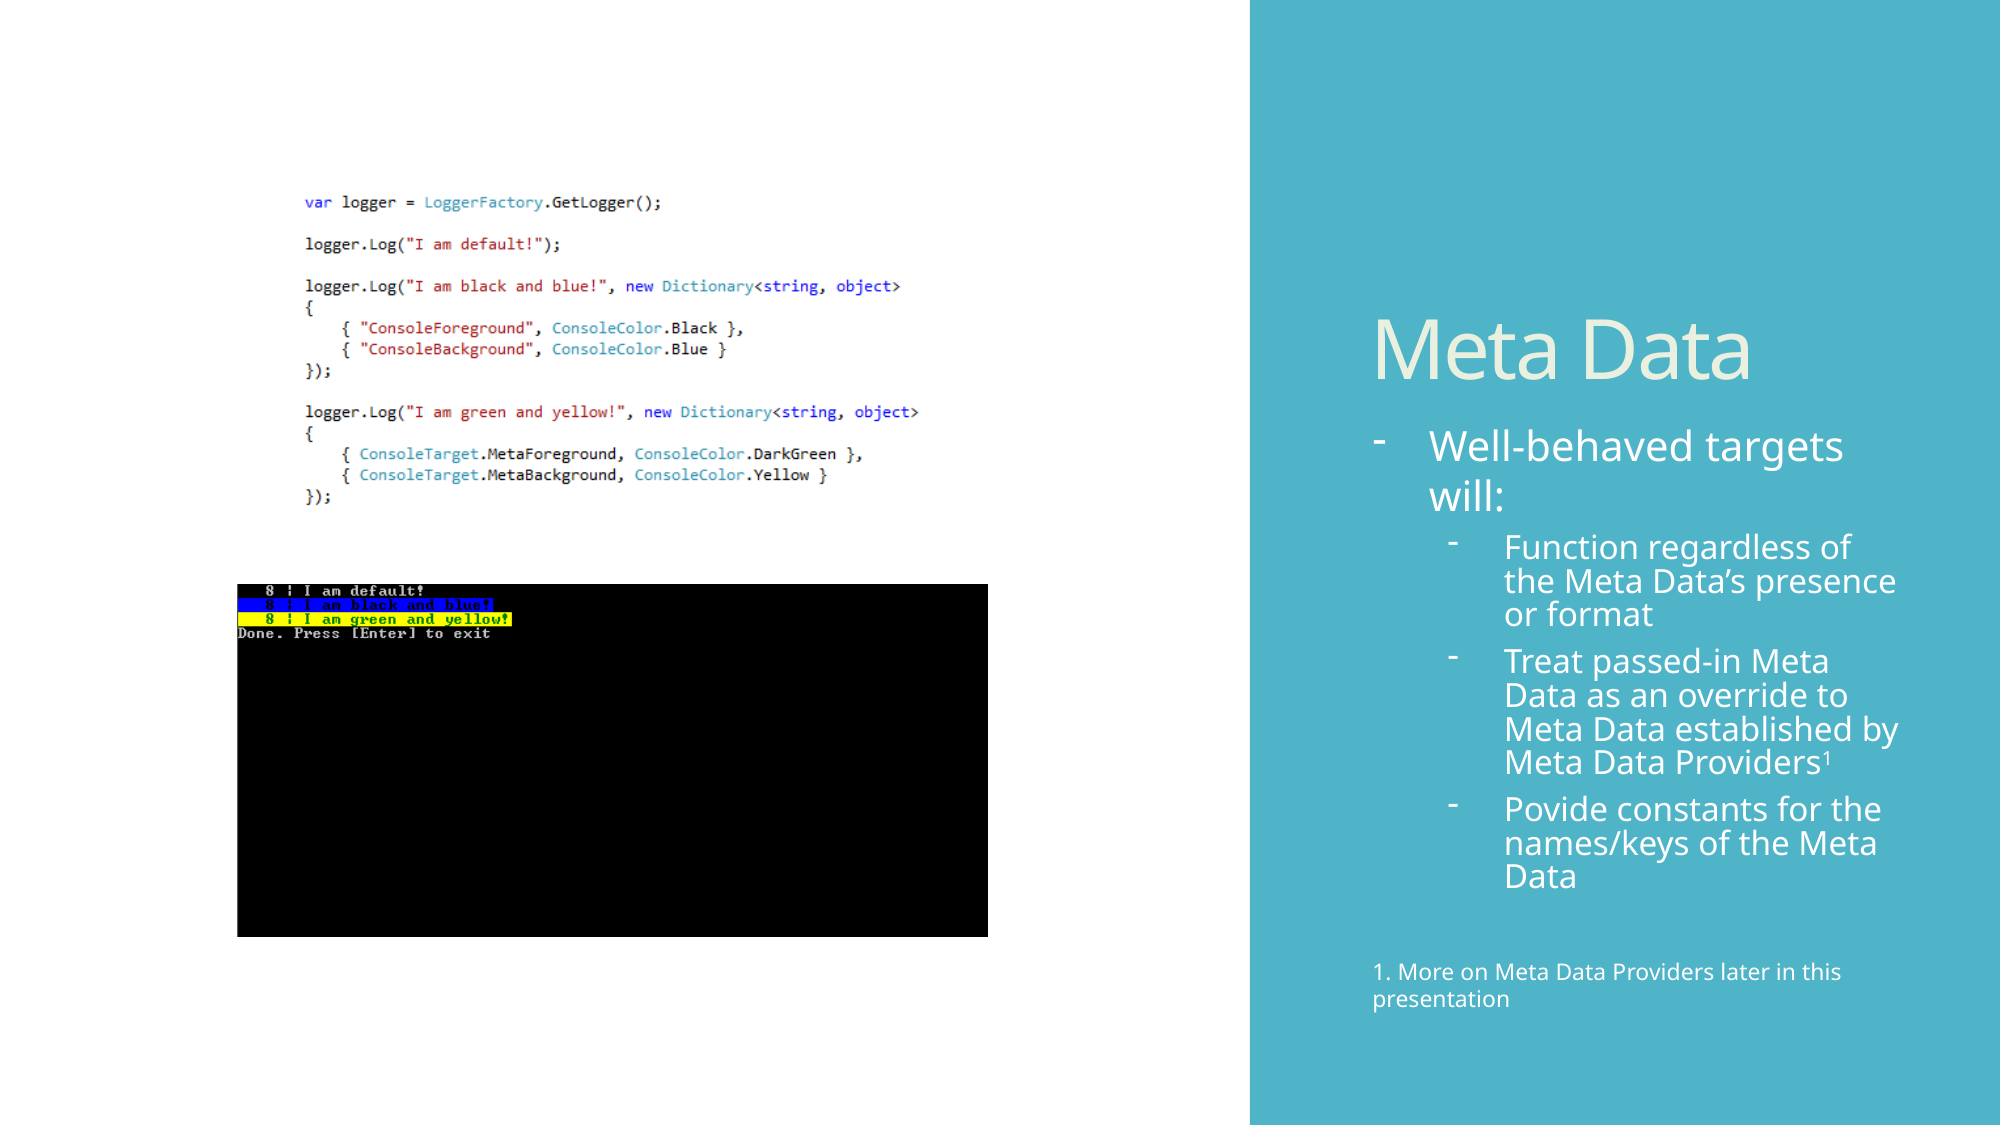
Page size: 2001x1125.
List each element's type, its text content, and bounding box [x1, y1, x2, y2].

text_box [237, 188, 988, 937]
title Meta Data [1355, 88, 1911, 404]
list Well-behaved targets will: Function regardless of the Meta Data’s presence or format Treat passed-in Meta Data as an override to Meta Data established by Meta Data Providers1 Povide constants for the names/keys of the Meta Data [1357, 412, 1916, 1025]
text_box 1. More on Meta Data Providers later in this presentation [1357, 950, 1911, 1048]
